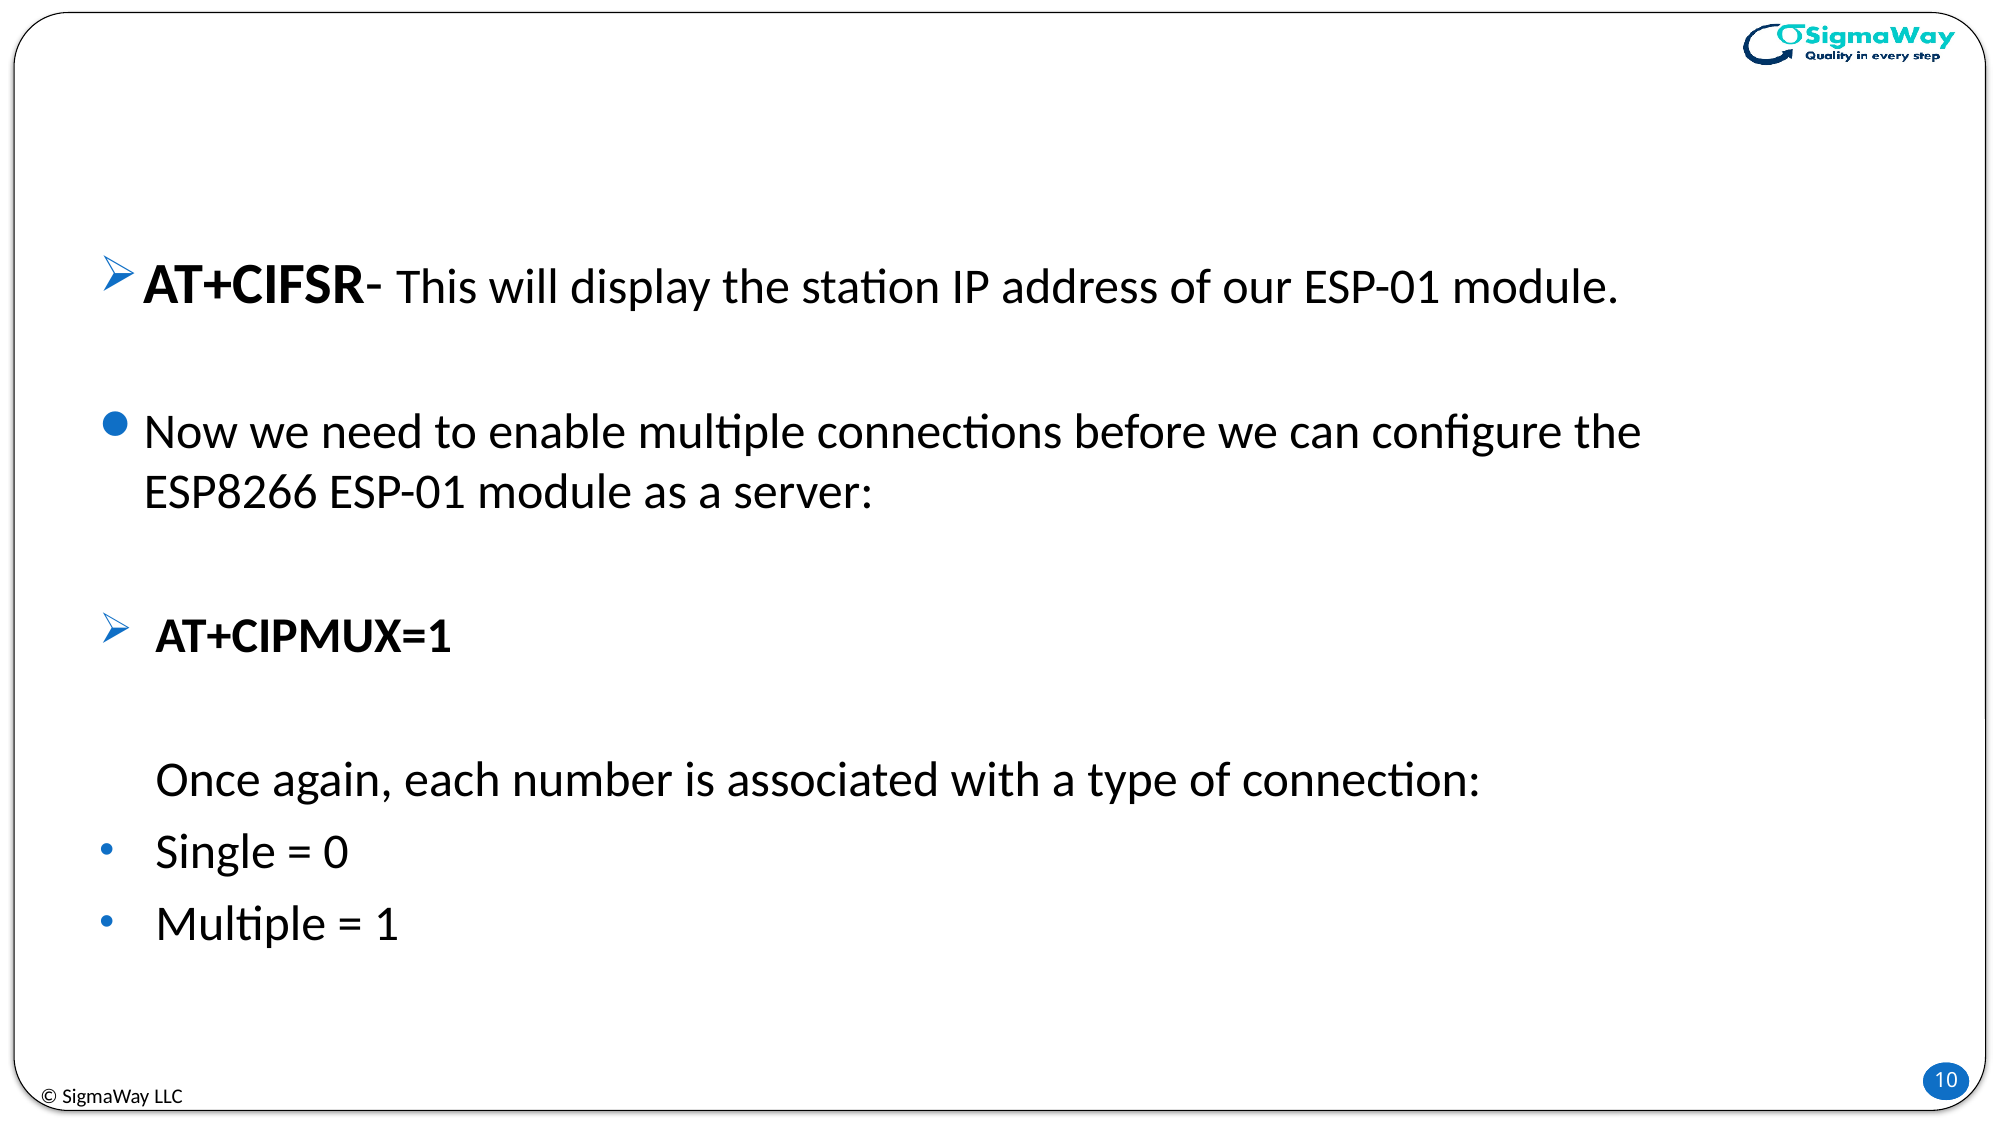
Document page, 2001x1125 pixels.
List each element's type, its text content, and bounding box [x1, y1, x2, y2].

footer © SigmaWay LLC [25, 1074, 893, 1125]
picture [1740, 19, 1956, 68]
list AT+CIFSR- This will display the station IP address of our ESP-01 module. Now we need to enable multiple connections before we can configure the ESP8266 ESP-01 module as a server: AT+CIPMUX=1 Once again, each number is associated with a type of connection: Single = 0 Multiple = 1 [84, 237, 1816, 988]
